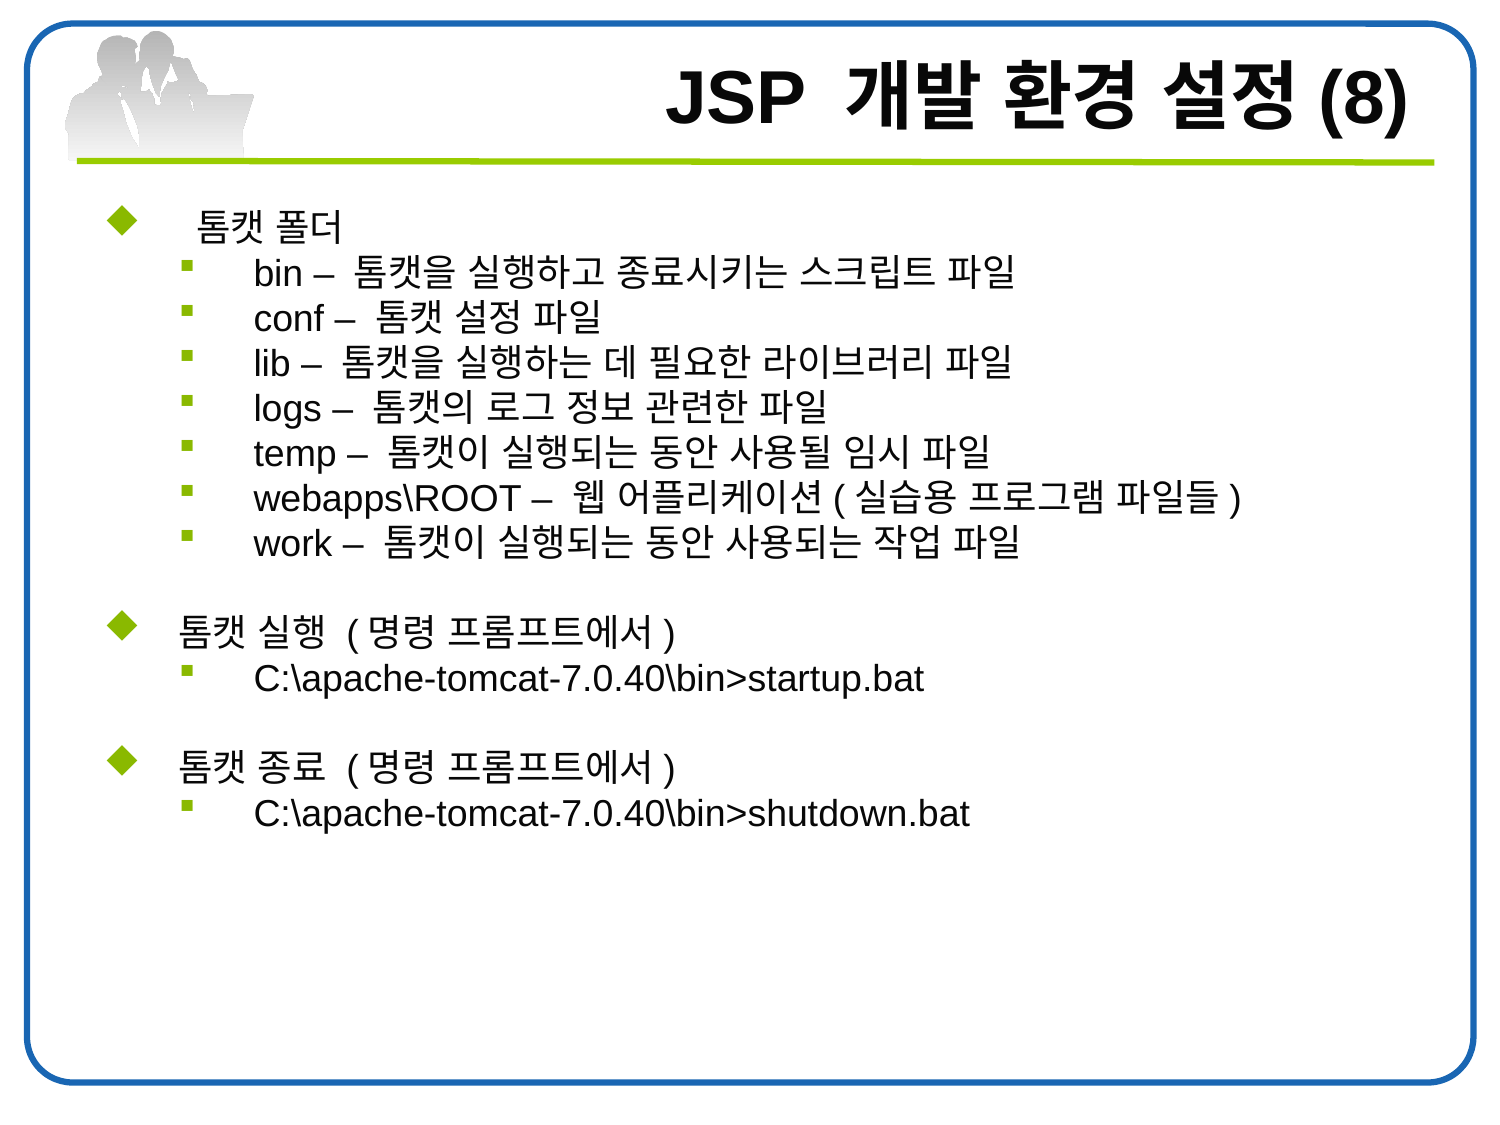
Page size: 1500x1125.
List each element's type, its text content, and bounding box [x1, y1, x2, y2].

text_box 톰캣 폴더 bin – 톰캣을 실행하고 종료시키는 스크립트 파일 conf – 톰캣 설정 파일 lib – 톰캣을 실행하는 데 필요한 라이브러리 파일 logs – 톰캣의 로그 정보 관련한 파일 temp – 톰캣이 실행되는 동안 사용될 임시 파일 webapps\ROOT – 웹 어플리케이션(실습용 프로그램 파일들) work – 톰캣이 실행되는 동안 사용되는 작업 파일 톰캣 실행 (명령 프롬프트에서) C:\apache-tomcat-7.0.40\bin>startup.bat 톰캣 종료 (명령 프롬프트에서) C:\apache-tomcat-7.0.40\bin>shutdown.bat [88, 196, 1424, 1009]
title JSP 개발 환경 설정(8) [87, 37, 1426, 151]
